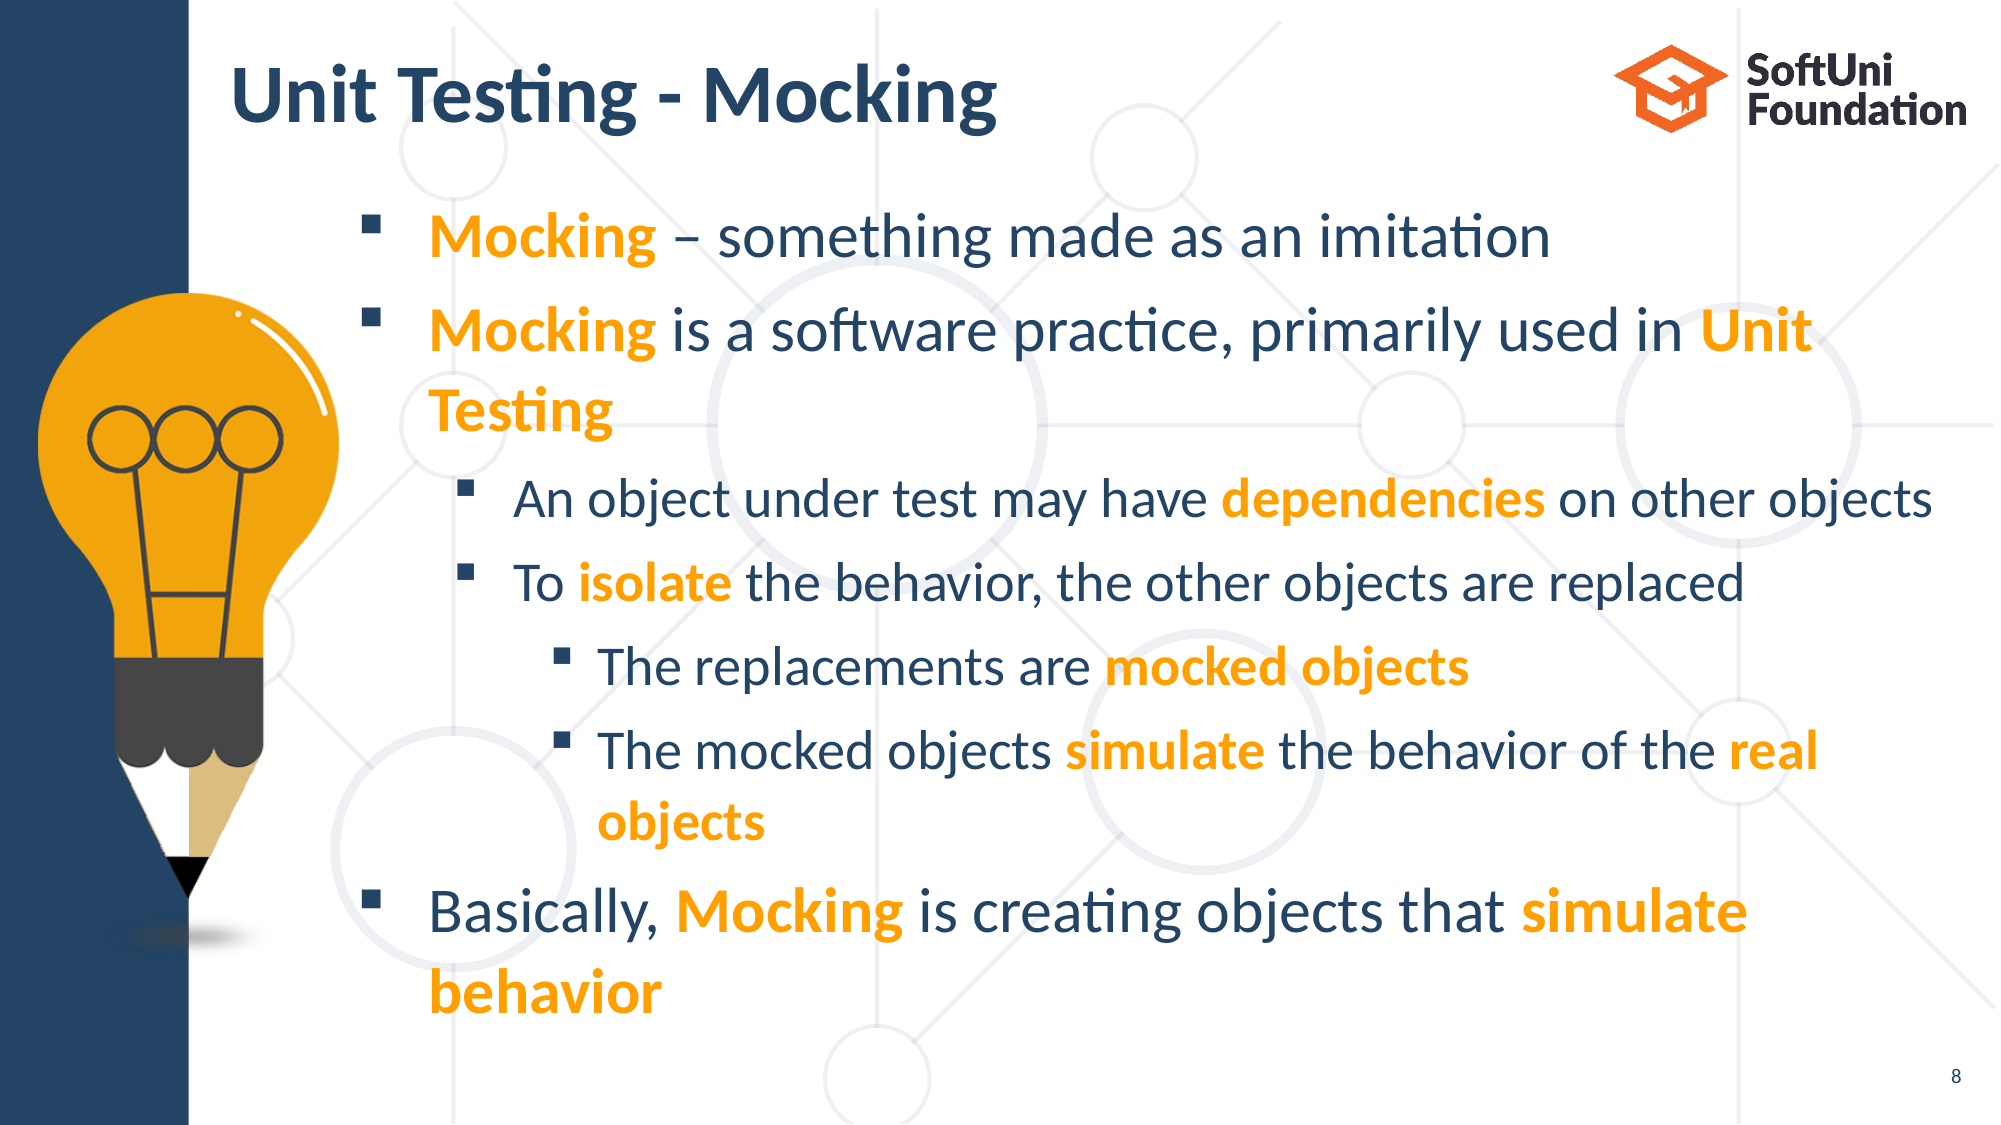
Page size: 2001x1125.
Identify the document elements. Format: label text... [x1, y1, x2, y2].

picture [38, 293, 338, 961]
list Mocking – something made as an imitation Mocking is a software practice, primarily used in Unit Testing An object under test may have dependencies on other objects To isolate the behavior, the other objects are replaced The replacements are mocked objects The mocked objects simulate the behavior of the real objects Basically, Mocking is creating objects that simulate behavior [338, 183, 1968, 1050]
title Unit Testing - Mocking [212, 16, 1591, 162]
slide_number 8 [1897, 1049, 1968, 1101]
picture [1613, 44, 1966, 133]
